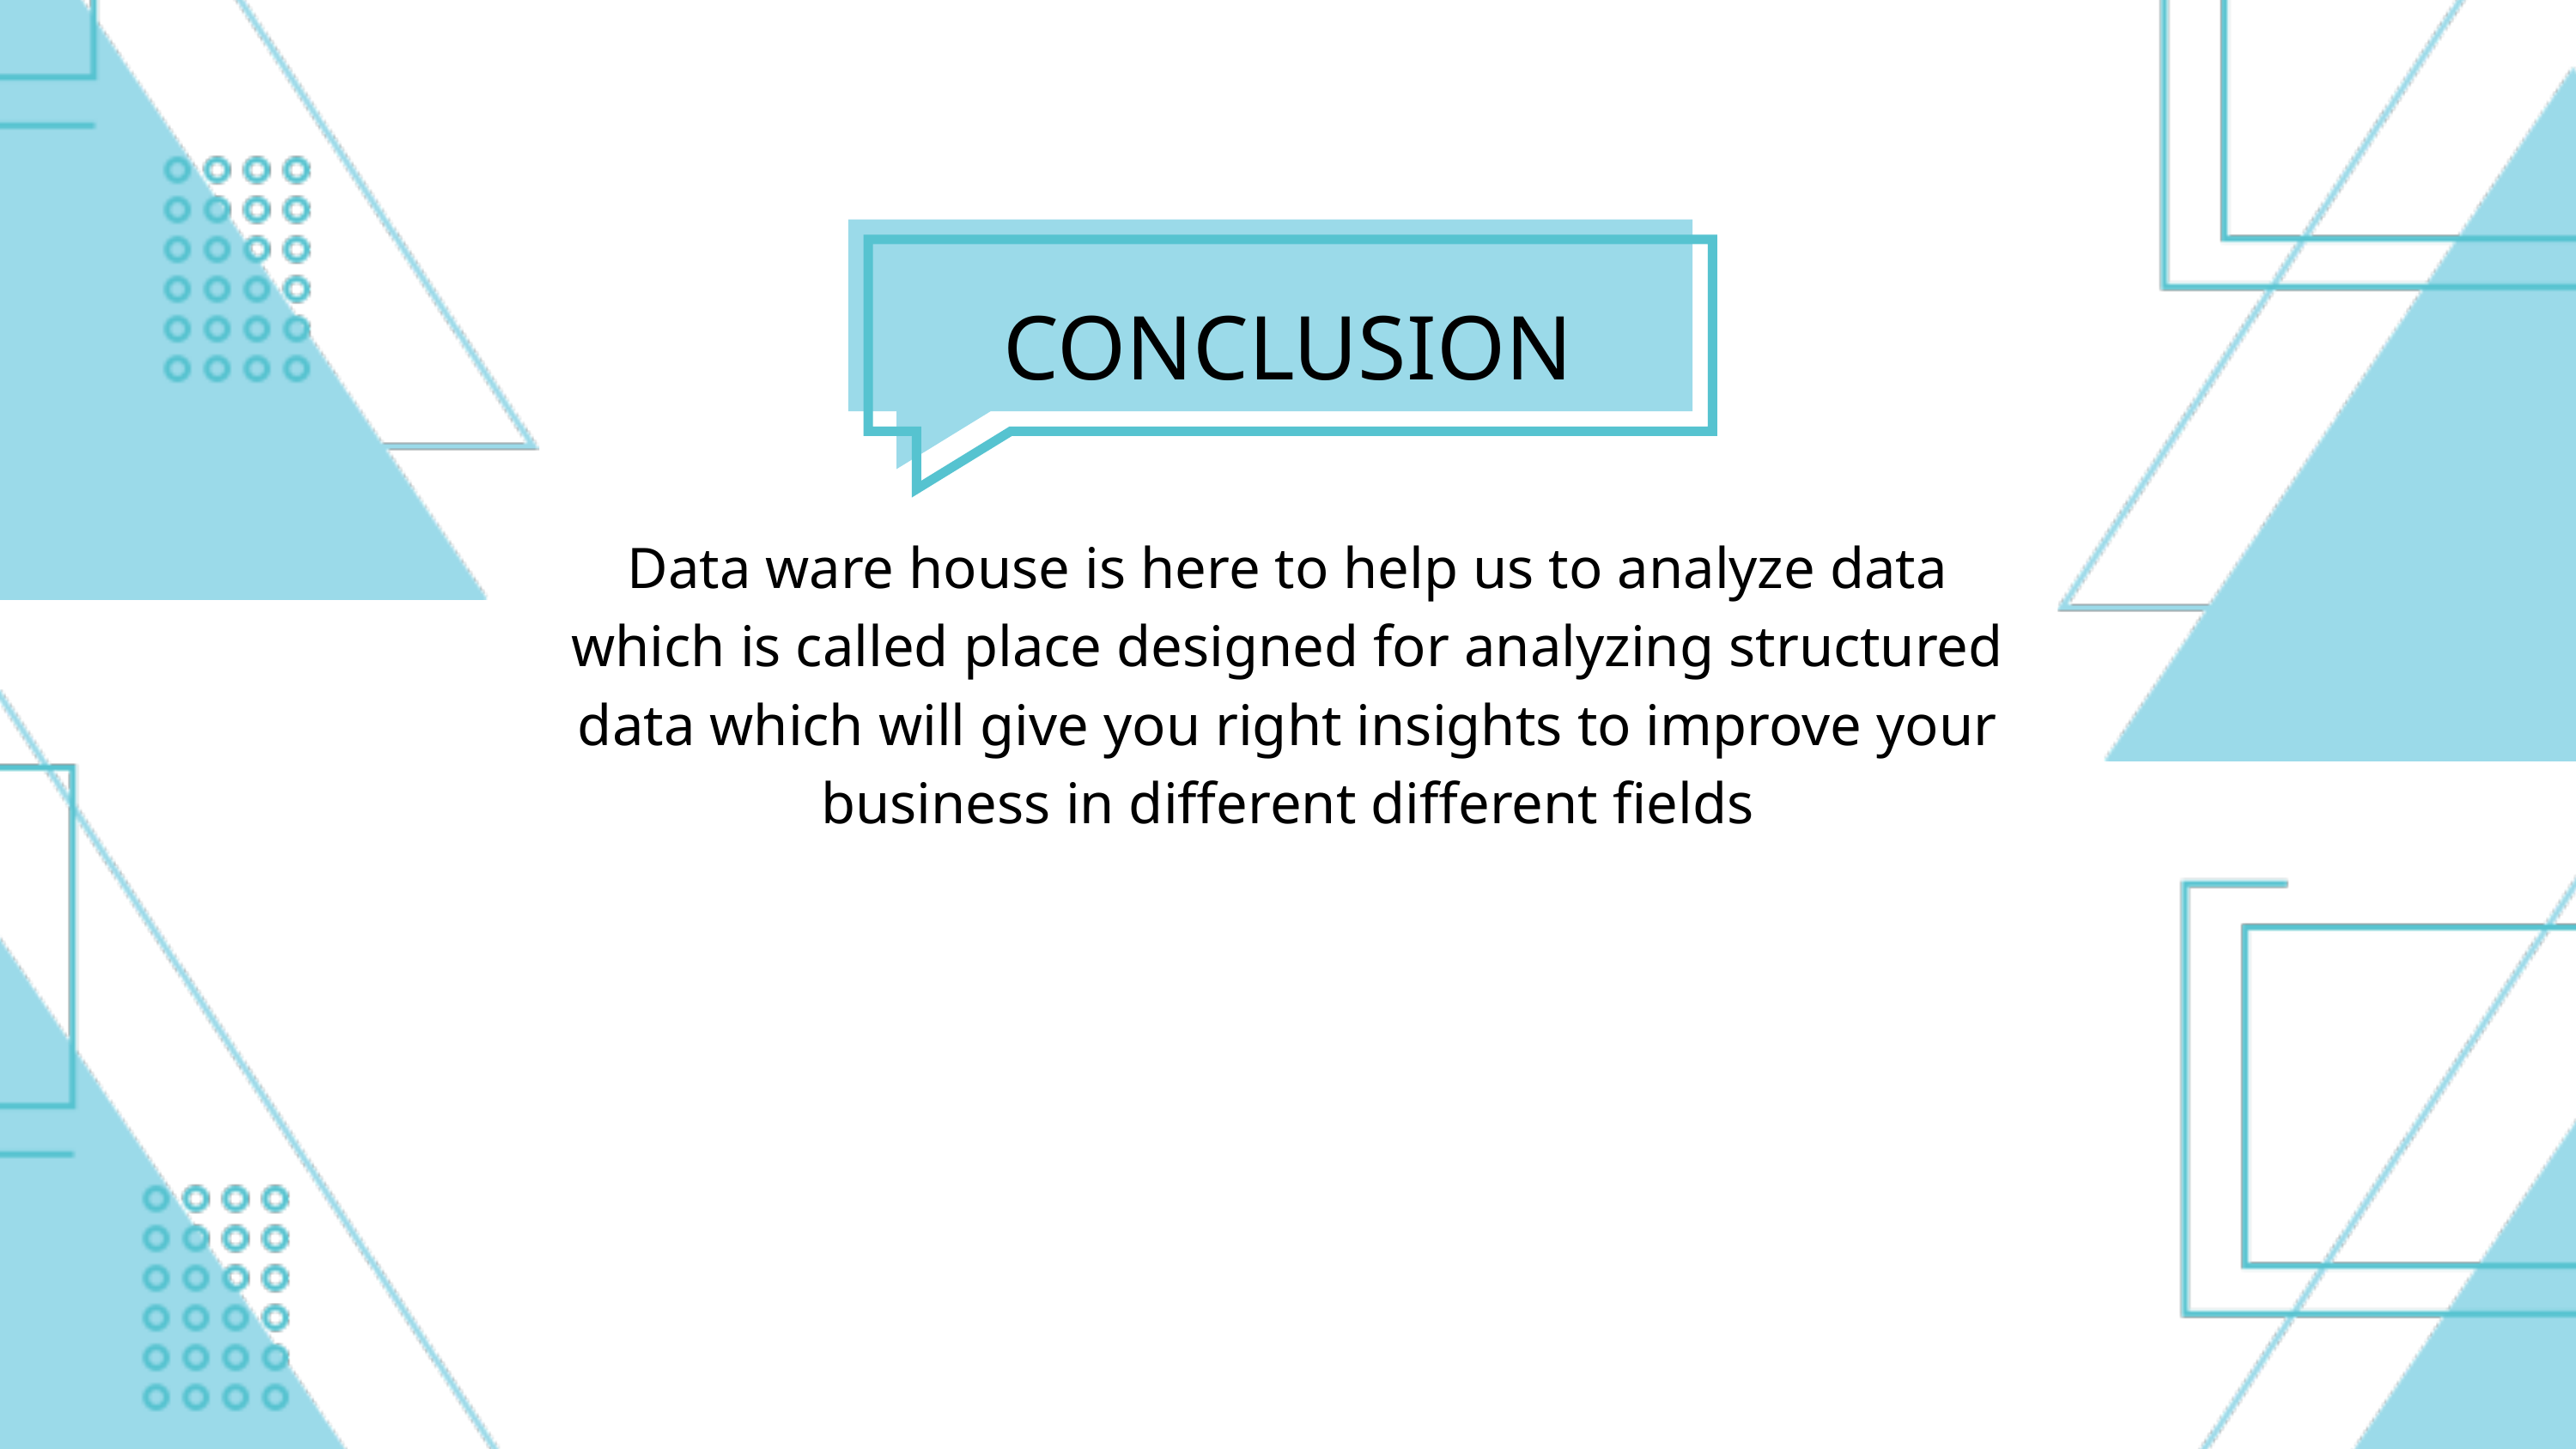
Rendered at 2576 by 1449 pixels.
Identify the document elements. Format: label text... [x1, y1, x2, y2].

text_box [848, 219, 1693, 470]
text_box [0, 0, 540, 600]
text_box [2057, 0, 2576, 761]
text_box [0, 689, 519, 1449]
text_box Data ware house is here to help us to analyze data which is called place designed for analyzing structured data which will give you right insights to improve your business in different different fields [555, 521, 2021, 835]
text_box [2078, 849, 2576, 1449]
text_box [867, 239, 1713, 489]
